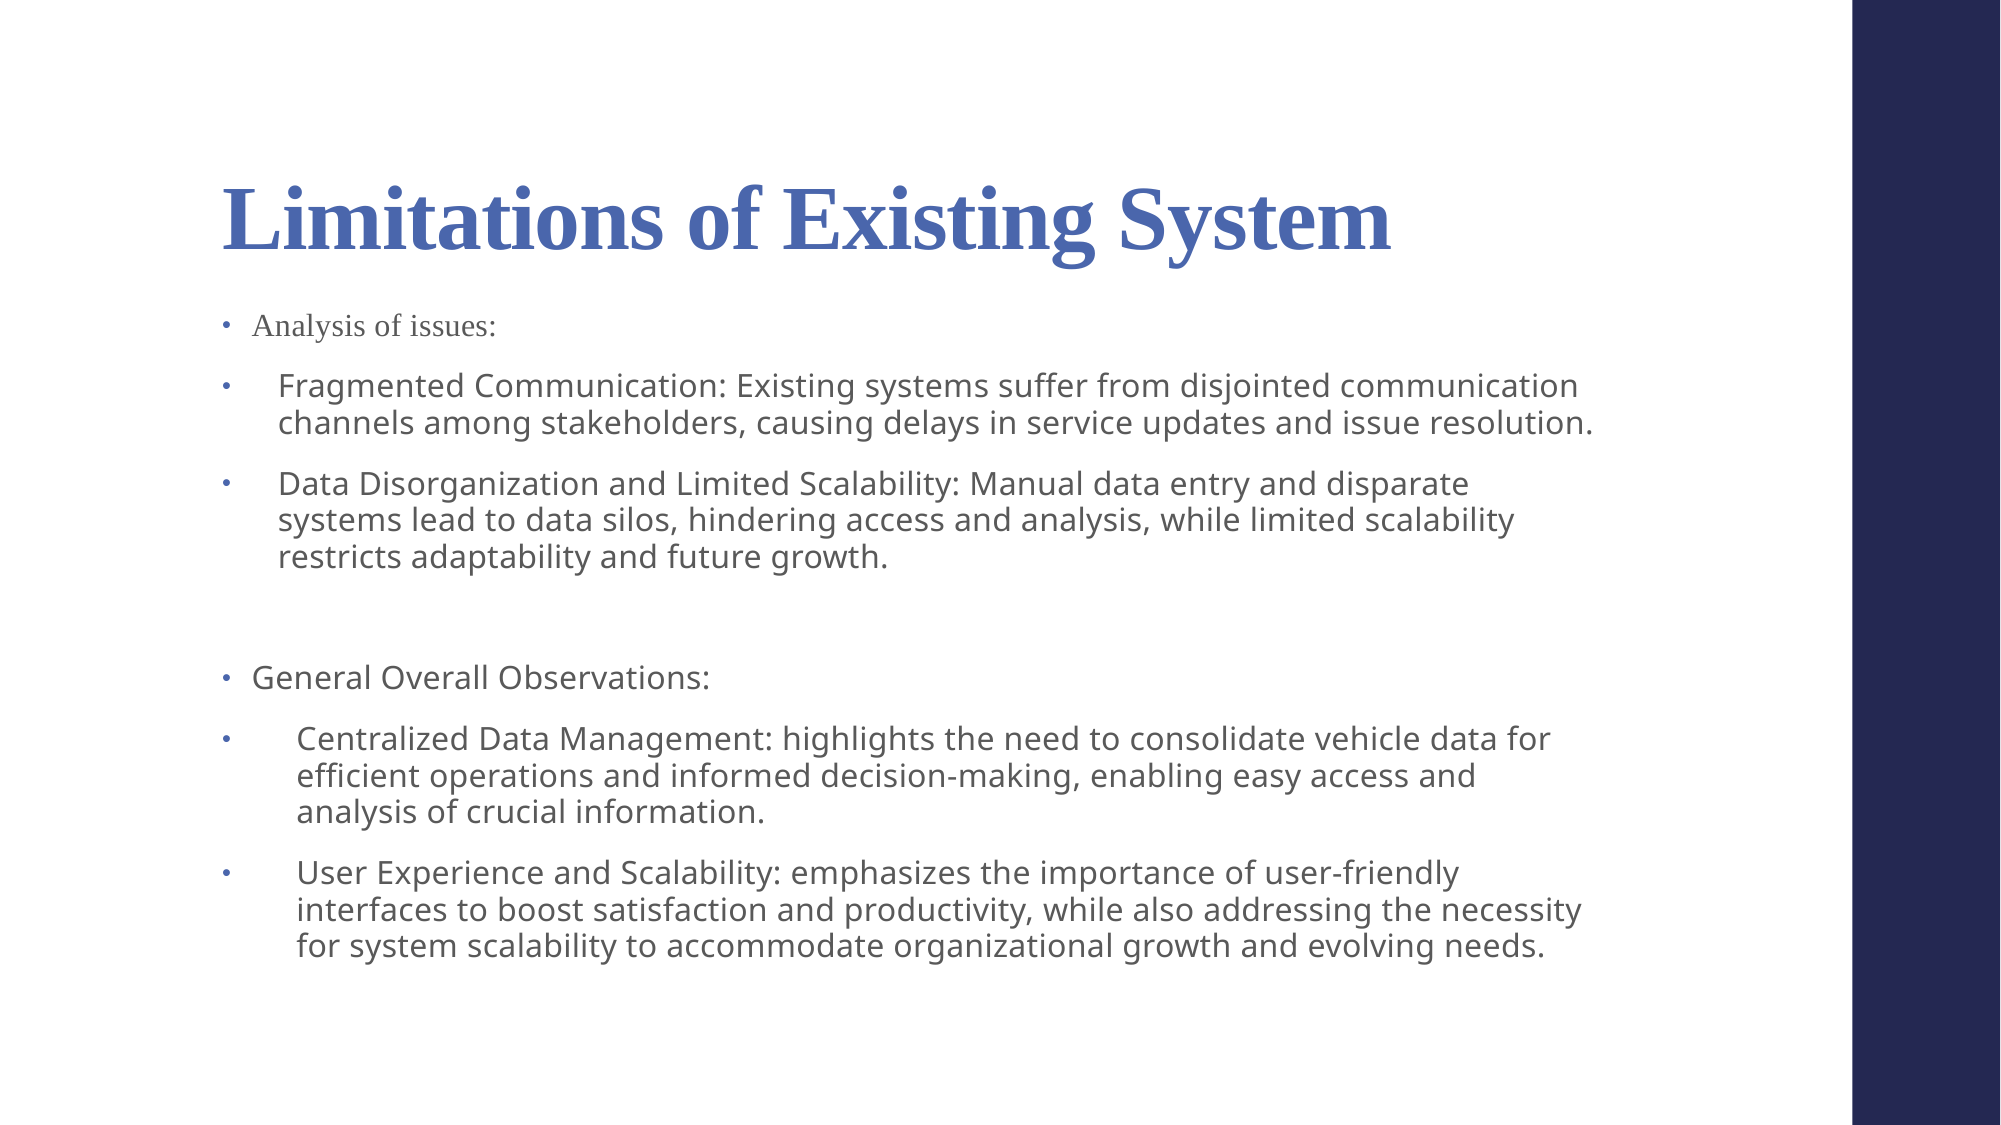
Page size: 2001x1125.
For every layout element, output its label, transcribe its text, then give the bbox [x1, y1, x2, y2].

list Analysis of issues: Fragmented Communication: Existing systems suffer from disjointed communication channels among stakeholders, causing delays in service updates and issue resolution. Data Disorganization and Limited Scalability: Manual data entry and disparate systems lead to data silos, hindering access and analysis, while limited scalability restricts adaptability and future growth. General Overall Observations: Centralized Data Management: highlights the need to consolidate vehicle data for efficient operations and informed decision-making, enabling easy access and analysis of crucial information. User Experience and Scalability: emphasizes the importance of user-friendly interfaces to boost satisfaction and productivity, while also addressing the necessity for system scalability to accommodate organizational growth and evolving needs. [206, 299, 1617, 1014]
title Limitations of Existing System [206, 43, 1797, 278]
